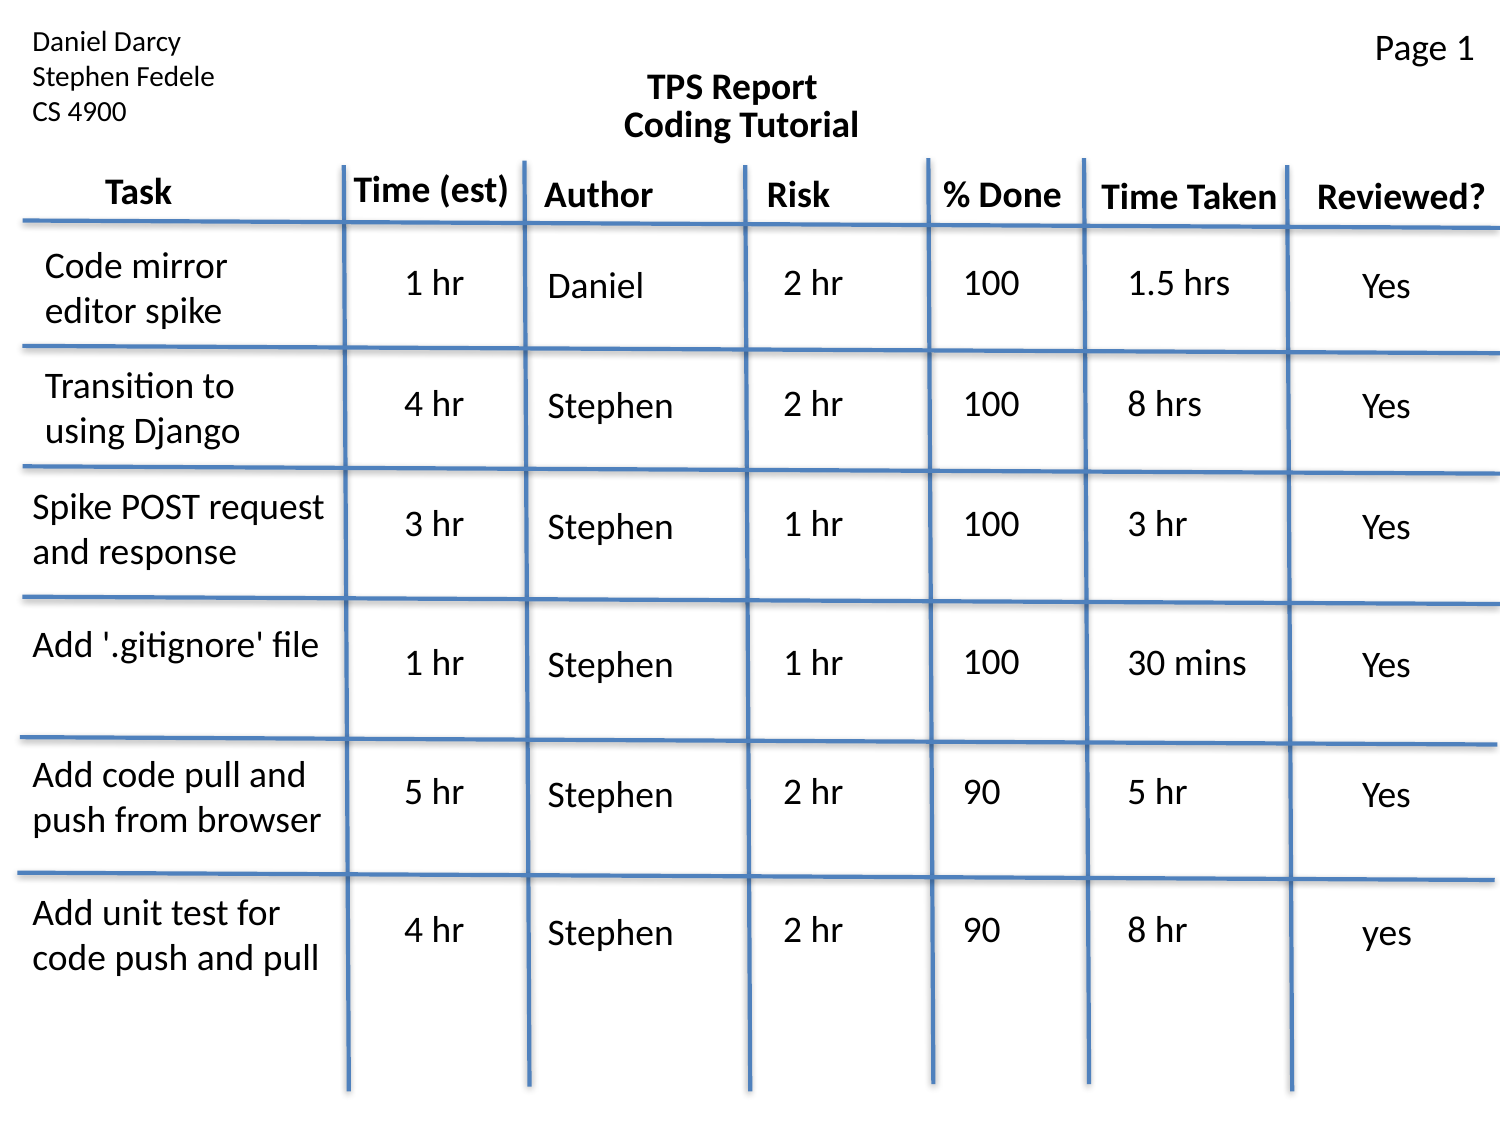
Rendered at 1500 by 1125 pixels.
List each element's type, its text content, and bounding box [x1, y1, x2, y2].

text_box Author [529, 162, 752, 220]
text_box Add unit test for code push and pull [17, 880, 348, 940]
text_box Yes [1347, 762, 1426, 822]
text_box Yes [1347, 253, 1426, 313]
text_box [524, 609, 530, 735]
text_box [526, 885, 532, 1087]
text_box [1287, 613, 1293, 739]
text_box Yes [1347, 494, 1426, 554]
text_box Add '.gitignore' file [17, 612, 348, 672]
text_box Task [90, 159, 319, 218]
text_box [1085, 887, 1092, 1085]
text_box [1083, 481, 1089, 598]
text_box 30 mins [1112, 630, 1217, 690]
text_box Risk [752, 162, 928, 221]
text_box 4 hr [389, 371, 438, 431]
text_box 100 [947, 491, 1035, 552]
text_box 4 hr [389, 898, 438, 958]
text_box 2 hr [768, 759, 817, 820]
text_box [22, 343, 1500, 356]
text_box [1285, 236, 1291, 348]
text_box [1286, 482, 1292, 599]
text_box 1 hr [389, 630, 438, 690]
text_box 8 hrs [1112, 371, 1217, 431]
text_box [522, 233, 528, 344]
text_box [524, 478, 529, 595]
text_box 1.5 hrs [1112, 250, 1217, 311]
text_box Reviewed? [1315, 164, 1500, 225]
text_box [743, 234, 749, 346]
text_box [747, 886, 753, 1092]
text_box [344, 609, 350, 735]
text_box [22, 594, 1500, 607]
text_box 8 hr [1112, 898, 1217, 958]
text_box [523, 358, 529, 464]
text_box [22, 464, 1500, 476]
text_box Yes [1347, 632, 1426, 692]
text_box Stephen [532, 632, 689, 692]
text_box Time (est) [338, 157, 567, 218]
text_box [342, 232, 347, 344]
text_box [22, 218, 1500, 230]
text_box [1084, 612, 1090, 738]
text_box 100 [947, 250, 1035, 311]
text_box [744, 479, 750, 597]
text_box [1286, 362, 1291, 468]
text_box 2 hr [768, 250, 817, 311]
text_box Add code pull and push from browser [17, 742, 348, 802]
text_box Yes [1347, 374, 1426, 434]
text_box [927, 360, 933, 466]
text_box Stephen [532, 762, 689, 822]
text_box [927, 480, 933, 597]
text_box [1083, 361, 1088, 467]
text_box Page 1 [1360, 15, 1490, 75]
text_box [1082, 235, 1088, 347]
text_box 90 [947, 897, 1035, 958]
text_box Time Taken [1086, 164, 1315, 223]
text_box Transition to using Django [30, 353, 301, 414]
text_box 1 hr [389, 250, 438, 311]
text_box 3 hr [1112, 492, 1217, 552]
text_box [744, 359, 749, 466]
text_box 2 hr [768, 371, 817, 431]
text_box yes [1347, 900, 1426, 960]
text_box Code mirror editor spike [30, 233, 301, 293]
text_box 1 hr [768, 492, 817, 552]
text_box [342, 357, 348, 464]
text_box TPS Report [632, 55, 838, 92]
text_box [1288, 753, 1294, 875]
text_box 90 [947, 759, 1035, 820]
text_box Stephen [532, 900, 689, 960]
text_box [1288, 888, 1295, 1092]
text_box [19, 735, 1498, 747]
text_box 100 [947, 630, 1035, 690]
text_box Spike POST request and response [17, 474, 348, 534]
text_box [343, 534, 349, 595]
text_box 2 hr [768, 898, 817, 958]
text_box Stephen [532, 374, 689, 434]
text_box [746, 751, 752, 872]
text_box 1 hr [768, 630, 817, 690]
text_box [928, 611, 934, 738]
text_box [926, 235, 932, 346]
text_box 5 hr [389, 759, 438, 820]
text_box Coding Tutorial [609, 92, 884, 153]
text_box 100 [947, 371, 1035, 431]
text_box [17, 870, 1495, 883]
text_box [745, 610, 751, 737]
text_box 3 hr [389, 492, 438, 552]
text_box [525, 749, 531, 871]
text_box [930, 887, 936, 1085]
text_box Daniel Darcy Stephen Fedele CS 4900 [17, 15, 304, 135]
text_box % Done [928, 162, 1157, 222]
text_box [929, 751, 935, 873]
text_box [345, 884, 351, 1092]
text_box [345, 749, 350, 871]
text_box [1085, 752, 1091, 874]
text_box 5 hr [1112, 759, 1217, 820]
text_box Stephen [532, 494, 689, 554]
text_box Daniel [532, 253, 689, 313]
